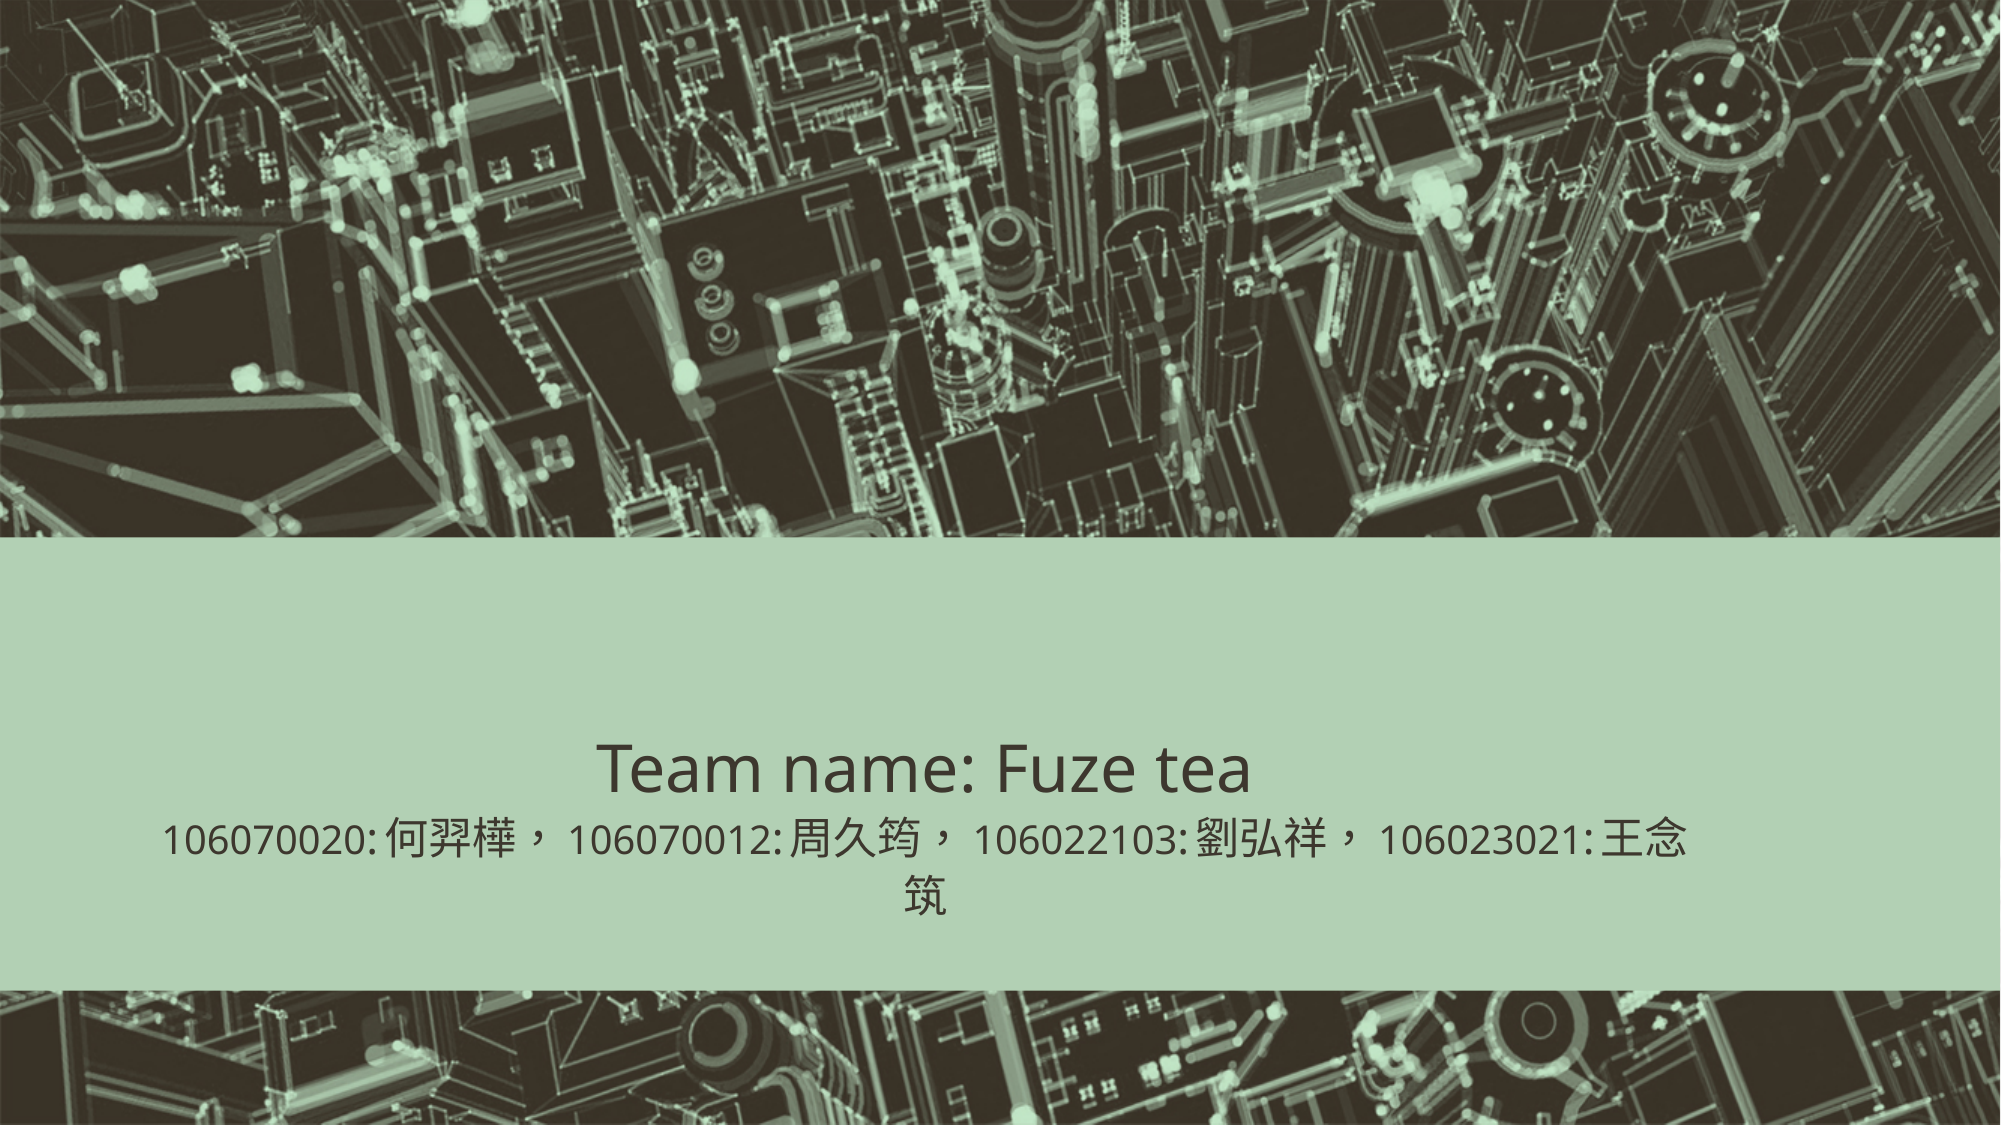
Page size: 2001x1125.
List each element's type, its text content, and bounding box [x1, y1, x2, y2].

picture [0, 0, 2001, 1125]
title Team name: Fuze tea 106070020:何羿樺，106070012:周久筠，106022103:劉弘祥，106023021:王念筑 [137, 716, 1713, 1018]
